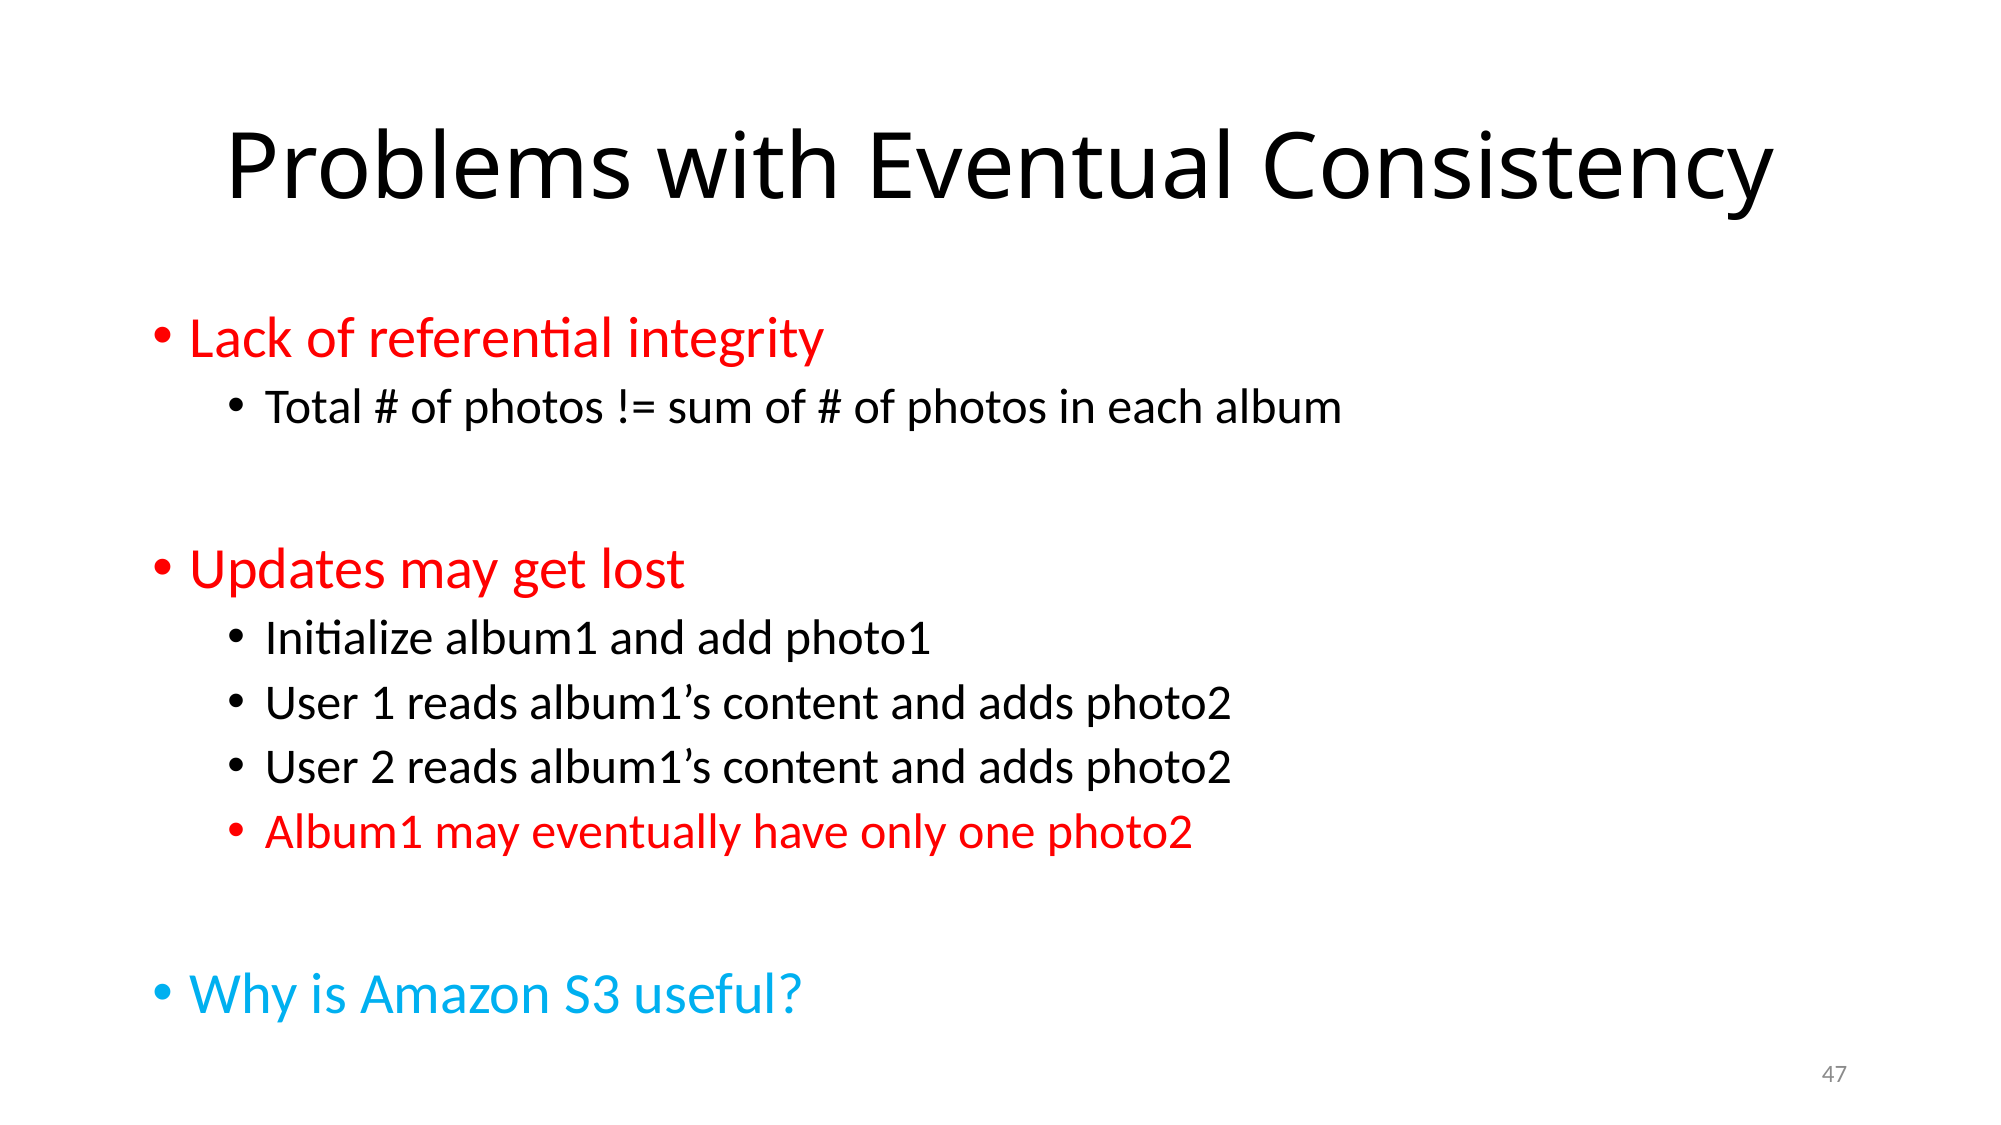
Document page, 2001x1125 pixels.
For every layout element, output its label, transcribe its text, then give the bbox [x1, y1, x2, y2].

title Problems with Eventual Consistency [137, 59, 1863, 278]
list Lack of referential integrity Total # of photos != sum of # of photos in each album Updates may get lost Initialize album1 and add photo1 User 1 reads album1’s content and adds photo2 User 2 reads album1’s content and adds photo2 Album1 may eventually have only one photo2 Why is Amazon S3 useful? [137, 299, 1863, 1099]
slide_number 47 [1412, 1042, 1863, 1103]
